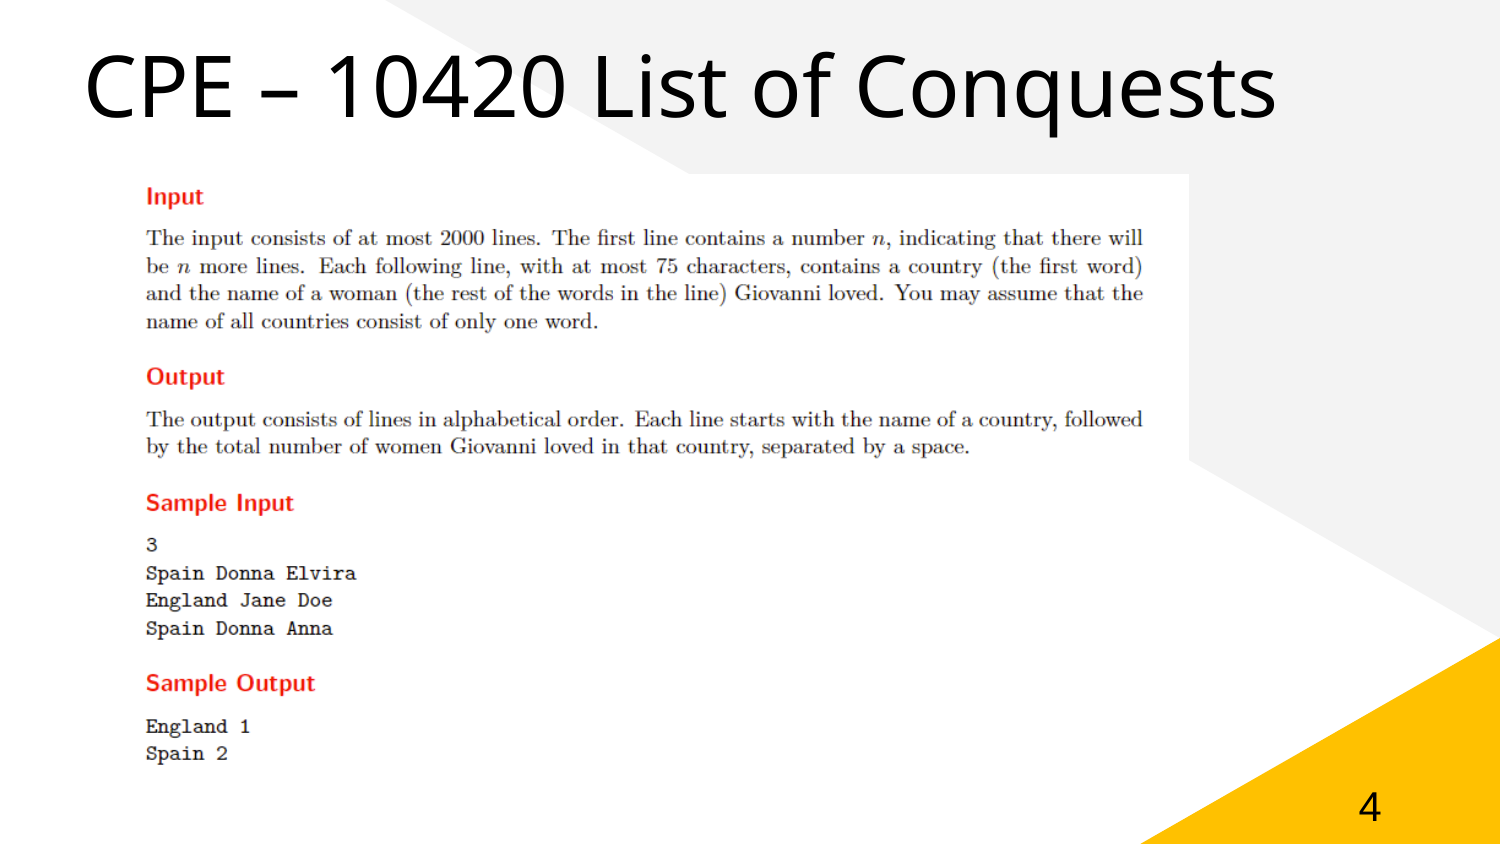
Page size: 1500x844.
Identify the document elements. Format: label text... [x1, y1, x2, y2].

title CPE – 10420 List of Conquests [68, 16, 1397, 111]
slide_number 4 [1059, 782, 1397, 828]
picture [124, 174, 1189, 783]
